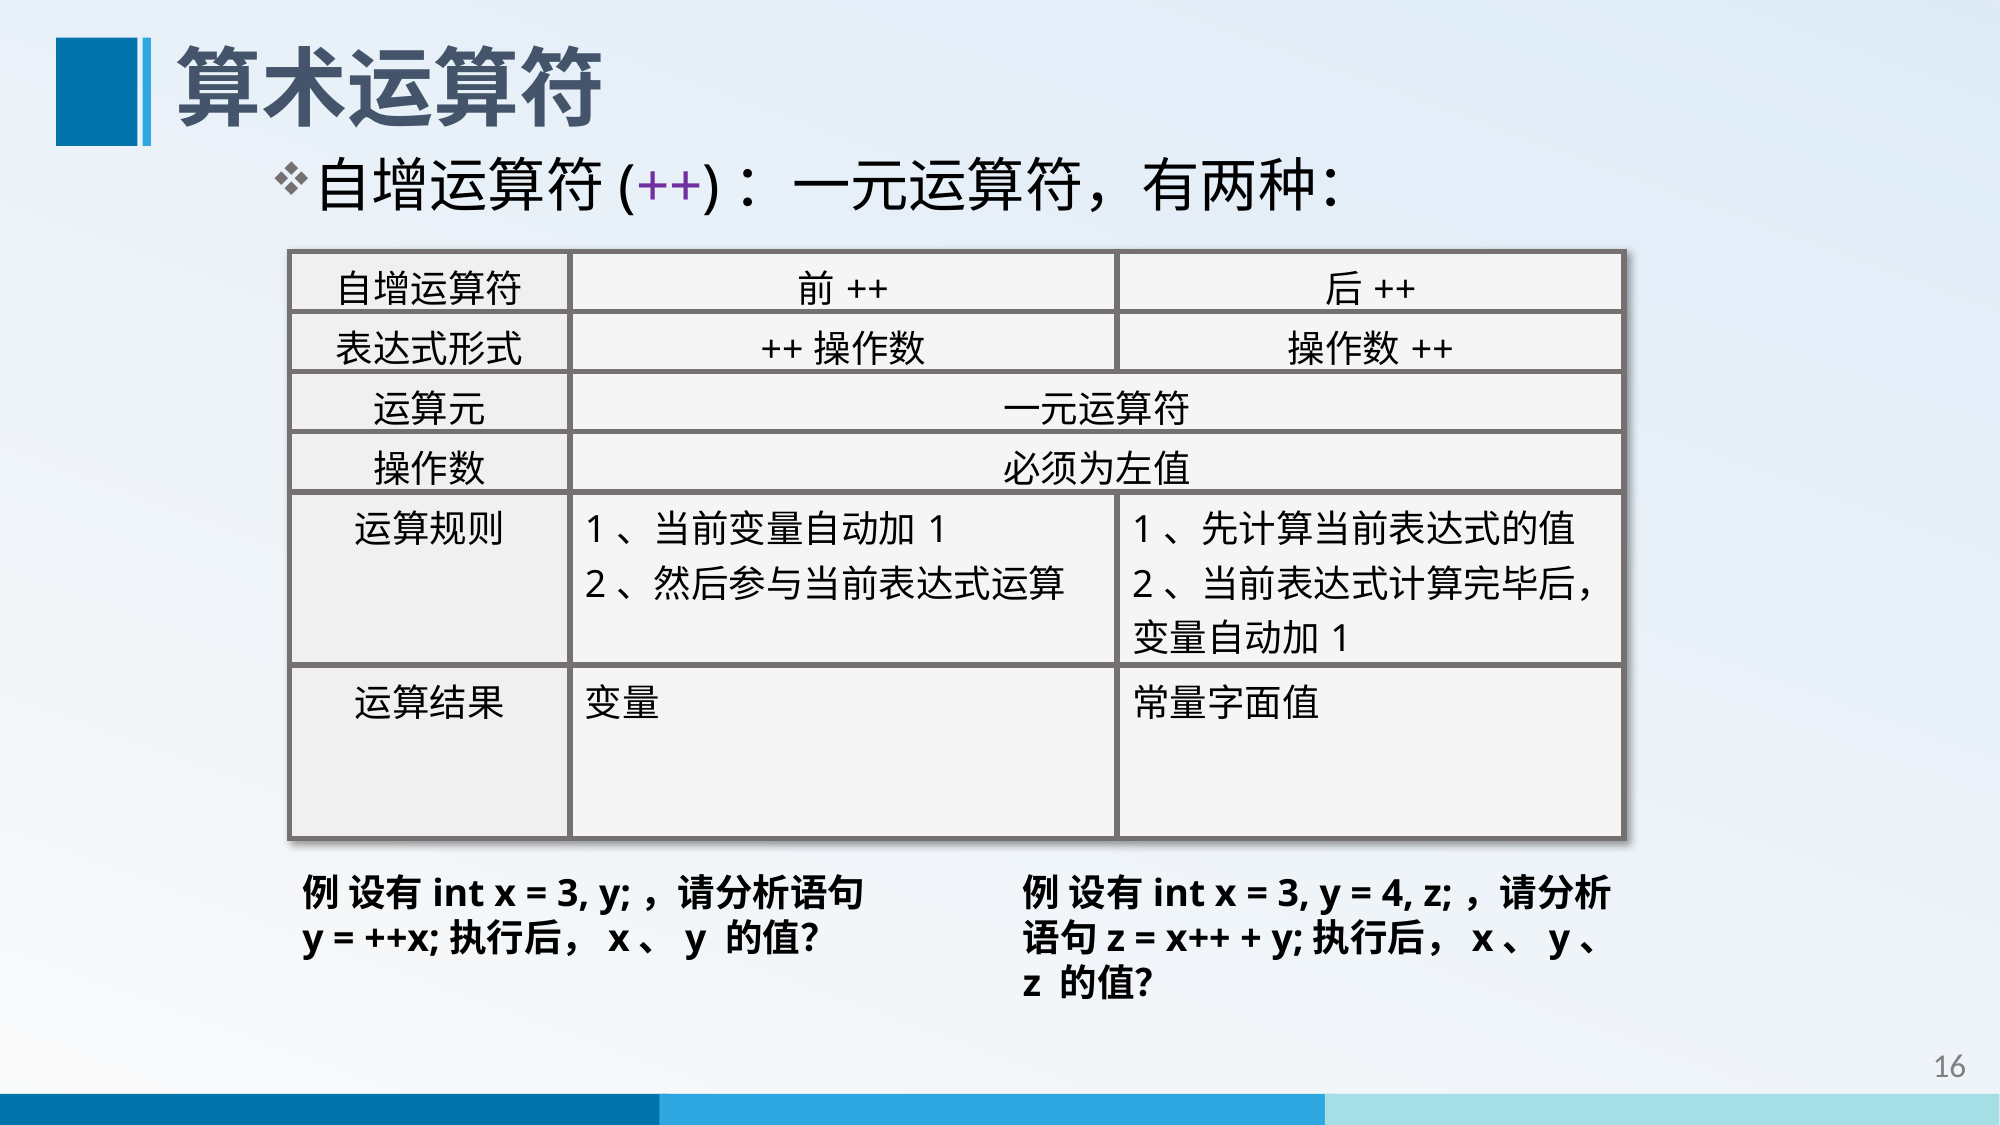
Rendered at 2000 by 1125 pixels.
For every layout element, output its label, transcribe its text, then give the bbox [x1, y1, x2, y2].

table_cell 表达式形式 [292, 314, 567, 369]
title 算术运算符 [160, 37, 1791, 146]
text_box 自增运算符(++)：一元运算符，有两种： [255, 148, 1606, 244]
table_cell 1、先计算当前表达式的值 2、当前表达式计算完毕后，变量自动加1 [1120, 495, 1621, 662]
table_header 后++ [1120, 254, 1621, 309]
table_cell 必须为左值 [573, 434, 1621, 489]
table_cell 一元运算符 [573, 374, 1621, 429]
table_header 自增运算符 [292, 254, 567, 309]
table_cell 1、当前变量自动加1 2、然后参与当前表达式运算 [573, 495, 1114, 662]
table_cell 操作数 [292, 434, 567, 489]
table_cell 变量 [573, 668, 1114, 836]
table_cell 运算规则 [292, 495, 567, 662]
table_cell ++操作数 [573, 314, 1114, 369]
text_box 例 设有int x = 3, y;，请分析语句y = ++x;执行后，x、y 的值？ [287, 861, 890, 967]
table_cell 操作数++ [1120, 314, 1621, 369]
table_header 前++ [573, 254, 1114, 309]
table_cell 运算结果 [292, 668, 567, 836]
table_cell 运算元 [292, 374, 567, 429]
text_box 例 设有int x = 3, y = 4, z;，请分析语句z = x++ + y;执行后，x、y、z 的值？ [1008, 861, 1638, 1012]
table_cell 常量字面值 [1120, 668, 1621, 836]
